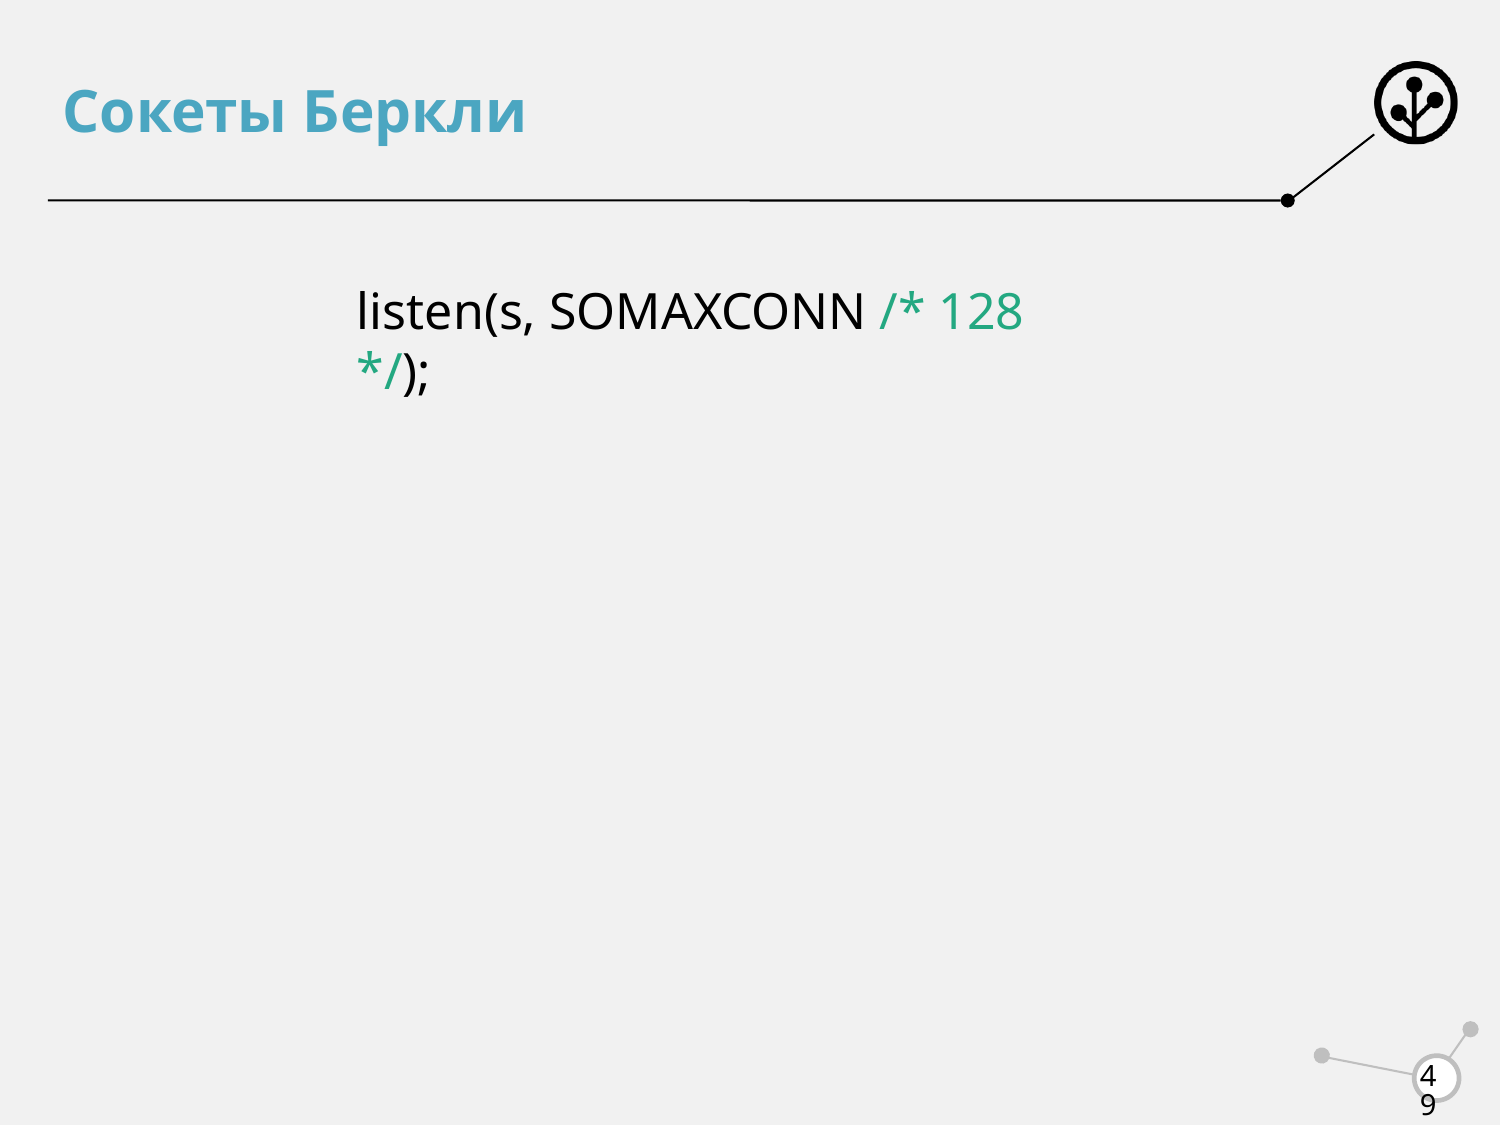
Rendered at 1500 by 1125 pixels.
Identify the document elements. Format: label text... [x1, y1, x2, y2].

title Сокеты Беркли [47, 42, 1281, 185]
slide_number 49 [1404, 1047, 1468, 1108]
picture [1363, 24, 1464, 185]
text_box listen(s, SOMAXCONN /* 128 */); [342, 272, 1126, 408]
